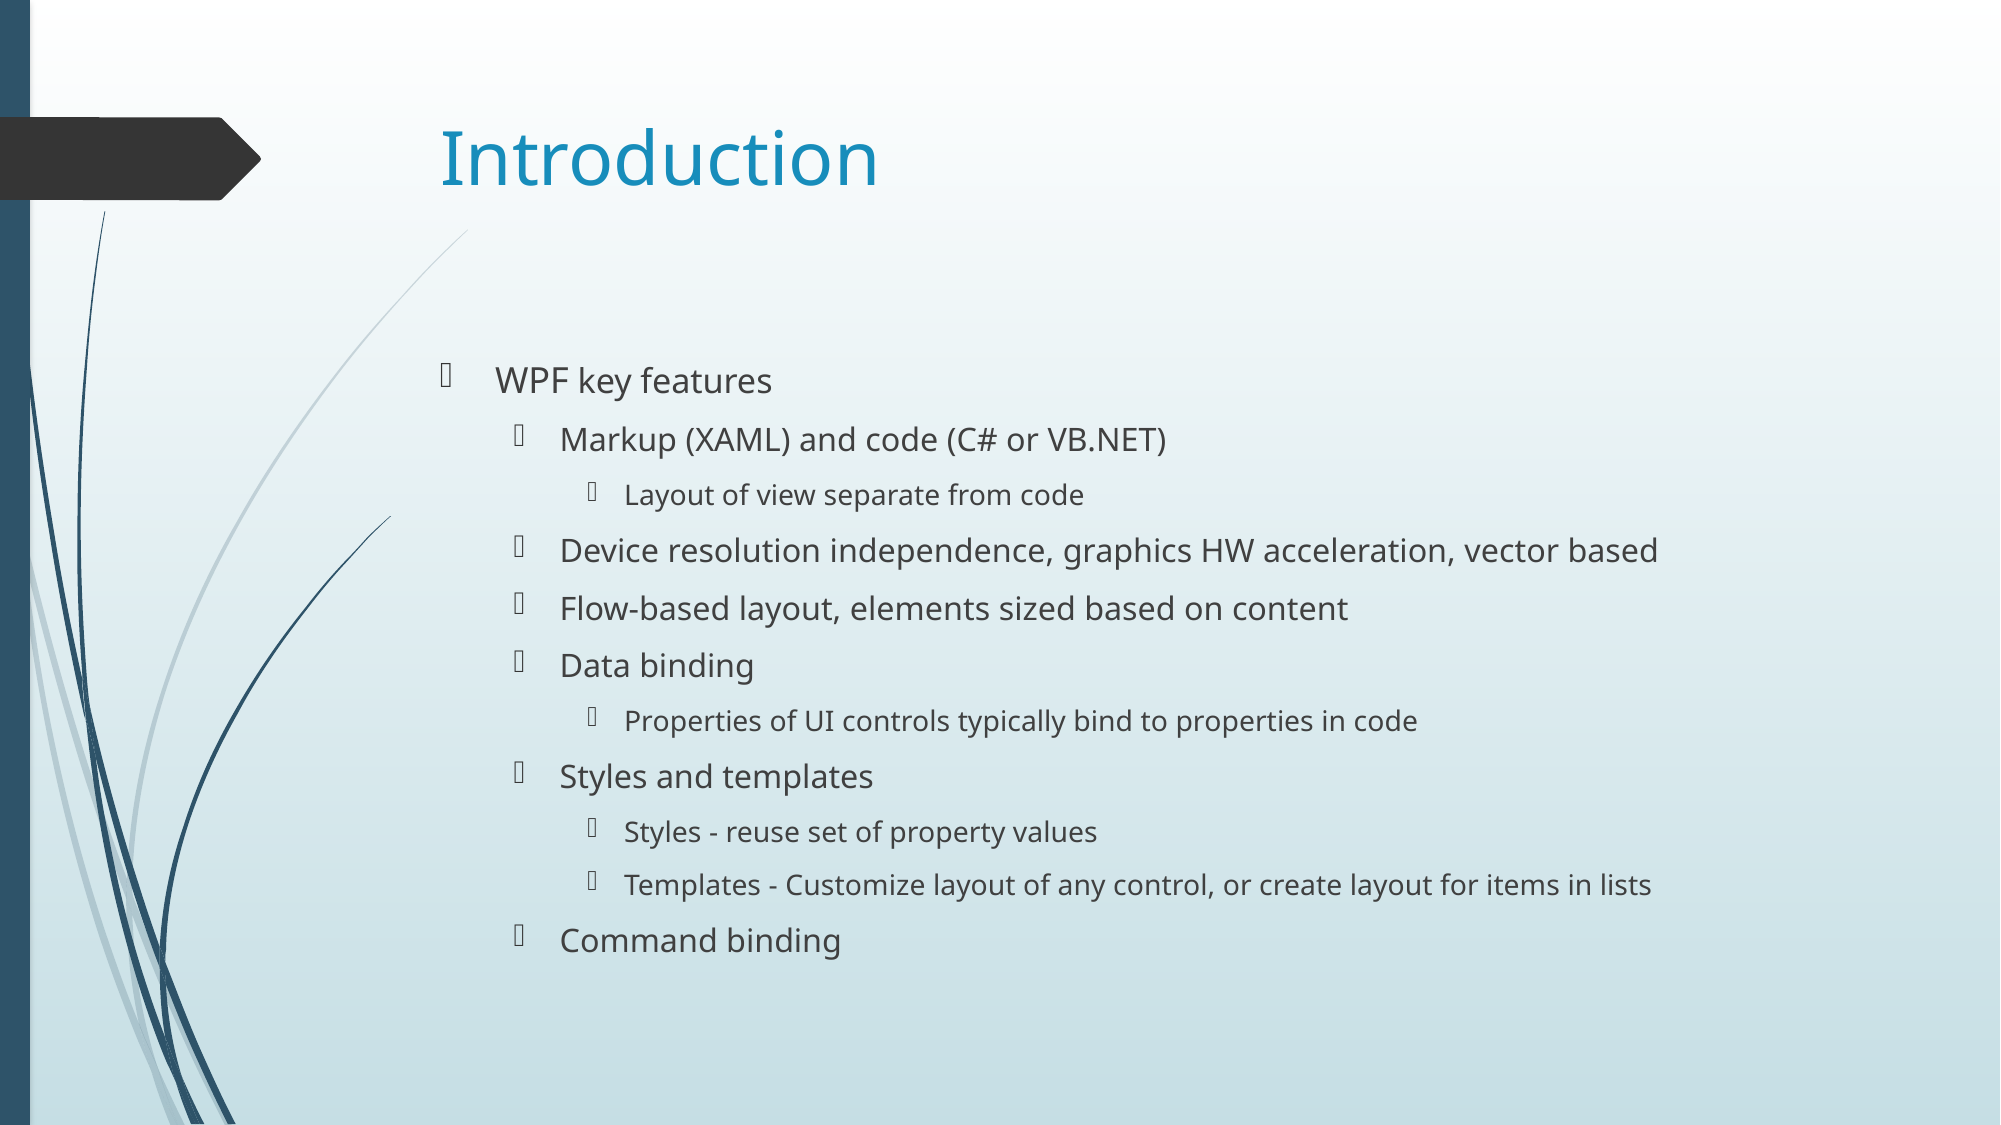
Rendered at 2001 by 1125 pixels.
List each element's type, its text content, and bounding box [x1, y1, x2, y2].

list WPF key features Markup (XAML) and code (C# or VB.NET) Layout of view separate from code Device resolution independence, graphics HW acceleration, vector based Flow-based layout, elements sized based on content Data binding Properties of UI controls typically bind to properties in code Styles and templates Styles - reuse set of property values Templates - Customize layout of any control, or create layout for items in lists Command binding [424, 350, 1888, 970]
title Introduction [425, 102, 1888, 313]
